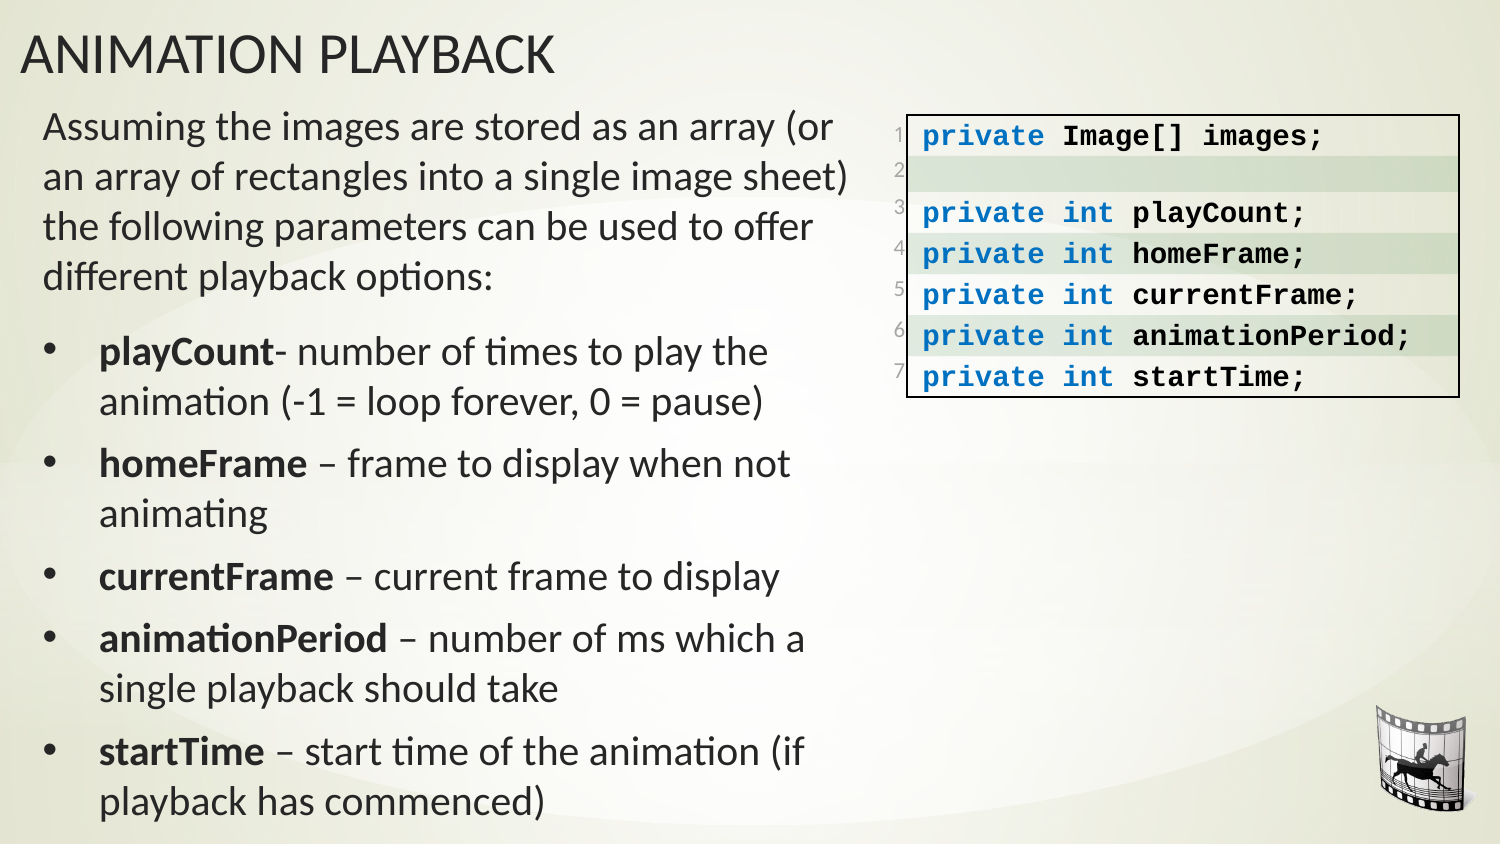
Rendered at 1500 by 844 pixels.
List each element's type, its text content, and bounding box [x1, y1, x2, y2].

table_cell private int animationPeriod; [908, 315, 1458, 356]
table_cell private int homeFrame; [908, 233, 1458, 274]
table_header private Image[] images; [908, 116, 1458, 156]
text_box Assuming the images are stored as an array (or an array of rectangles into a single image sheet) the following parameters can be used to offer different playback options: playCount- number of times to play the animation (-1 = loop forever, 0 = pause) homeFrame – frame to display when not animating currentFrame – current frame to display animationPeriod – number of ms which a single playback should take startTime – start time of the animation (if playback has commenced) [27, 91, 880, 832]
table_cell 3 [880, 192, 906, 233]
table_cell 2 [880, 156, 906, 192]
picture [1376, 705, 1478, 812]
table_cell 7 [880, 356, 906, 397]
table_cell 5 [880, 274, 906, 315]
table_cell 6 [880, 315, 906, 356]
table_cell private int currentFrame; [908, 274, 1458, 315]
table_cell private int playCount; [908, 192, 1458, 233]
table_header 1 [880, 115, 906, 156]
table_cell private int startTime; [908, 356, 1458, 396]
table_cell [908, 156, 1458, 192]
table_cell 4 [880, 233, 906, 274]
